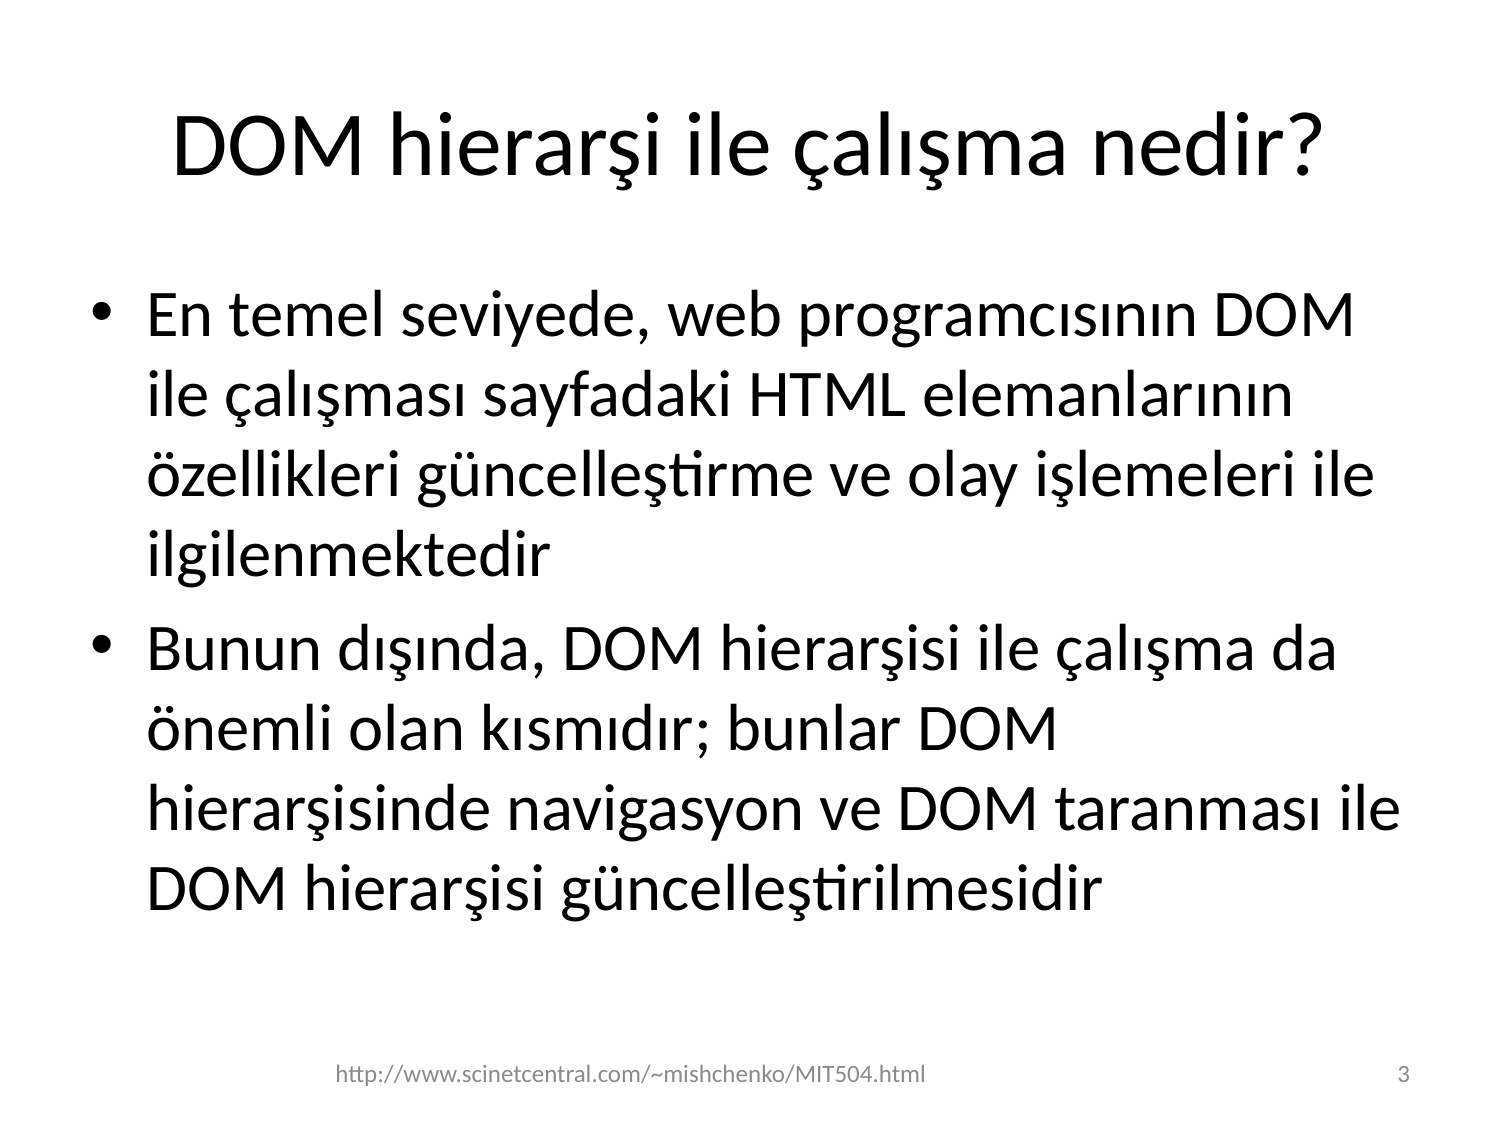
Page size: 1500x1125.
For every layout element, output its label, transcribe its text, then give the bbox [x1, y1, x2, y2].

list En temel seviyede, web programcısının DOM ile çalışması sayfadaki HTML elemanlarının özellikleri güncelleştirme ve olay işlemeleri ile ilgilenmektedir Bunun dışında, DOM hierarşisi ile çalışma da önemli olan kısmıdır; bunlar DOM hierarşisinde navigasyon ve DOM taranması ile DOM hierarşisi güncelleştirilmesidir [75, 262, 1425, 1005]
footer http://www.scinetcentral.com/~mishchenko/MIT504.html [275, 1042, 988, 1103]
title DOM hierarşi ile çalışma nedir? [75, 45, 1425, 233]
slide_number 3 [1074, 1042, 1425, 1103]
